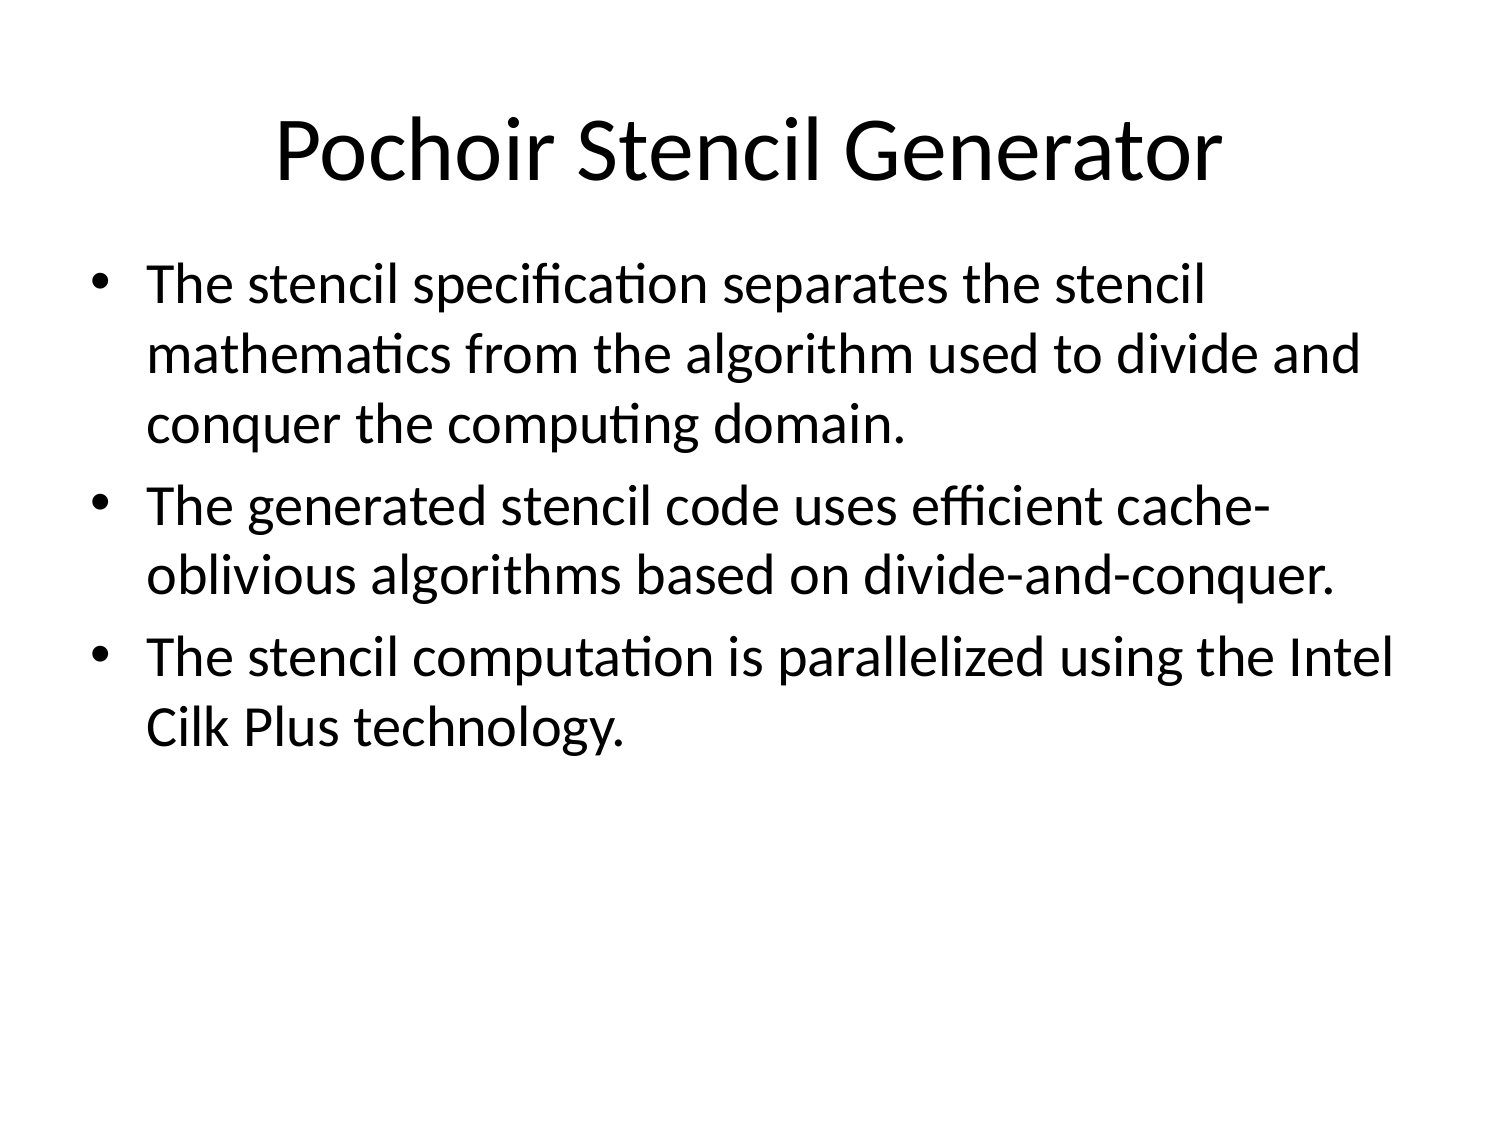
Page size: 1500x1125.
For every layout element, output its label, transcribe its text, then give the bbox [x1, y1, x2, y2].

title Pochoir Stencil Generator [75, 42, 1425, 237]
list The stencil specification separates the stencil mathematics from the algorithm used to divide and conquer the computing domain. The generated stencil code uses efficient cache-oblivious algorithms based on divide-and-conquer. The stencil computation is parallelized using the Intel Cilk Plus technology. [75, 237, 1425, 891]
